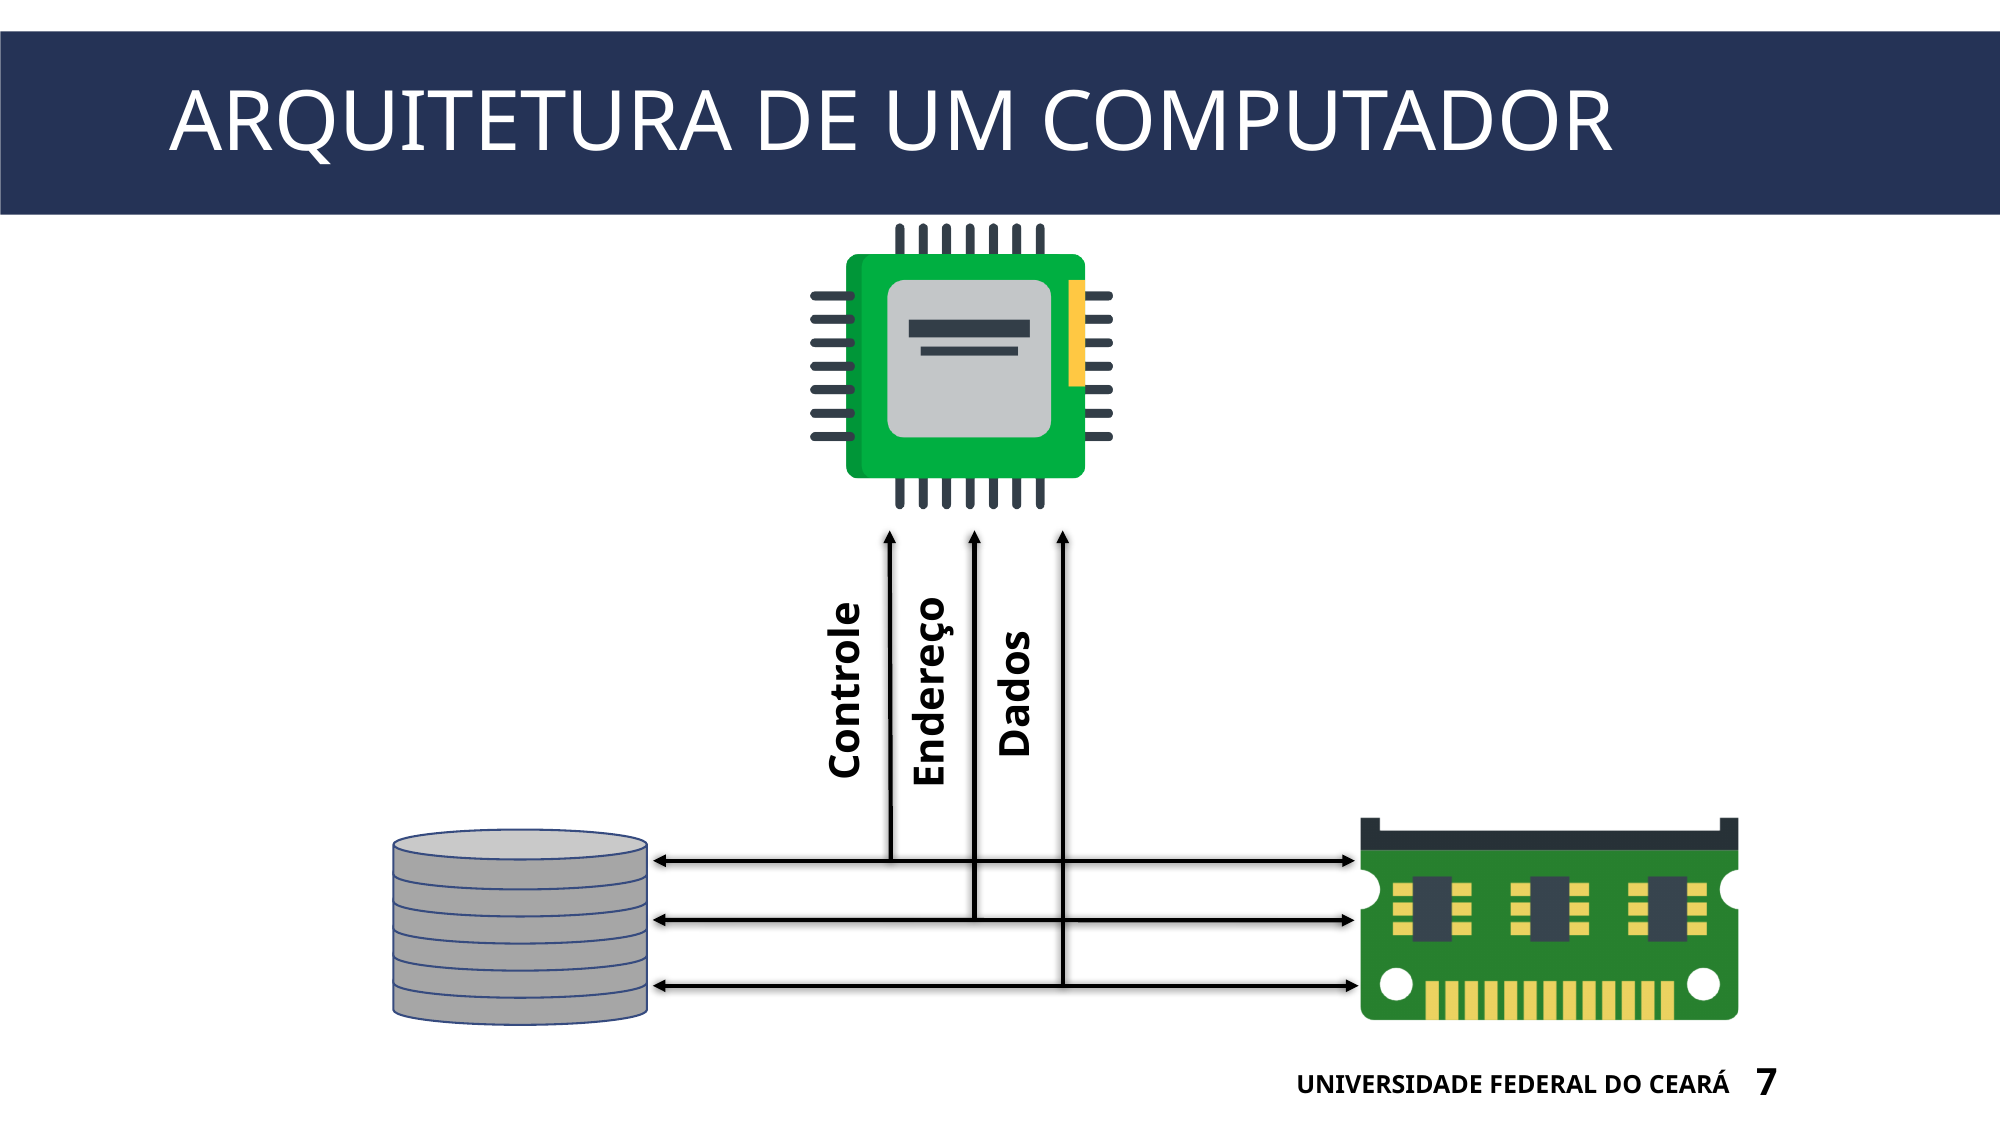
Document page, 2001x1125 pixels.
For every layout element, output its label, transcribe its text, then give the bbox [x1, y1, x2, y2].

footer UNIVERSIDADE FEDERAL DO CEARÁ [918, 1053, 1434, 1114]
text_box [393, 829, 648, 1026]
text_box Endereço [899, 569, 967, 804]
slide_number 7 [1748, 1053, 1904, 1114]
text_box Controle [810, 583, 882, 796]
picture [1361, 730, 1739, 1110]
picture [809, 214, 1113, 518]
title Arquitetura de um computador [154, 37, 1855, 212]
footer UNIVERSIDADE FEDERAL DO CEARÁ [1664, 1053, 1746, 1114]
text_box Dados [981, 616, 1055, 775]
